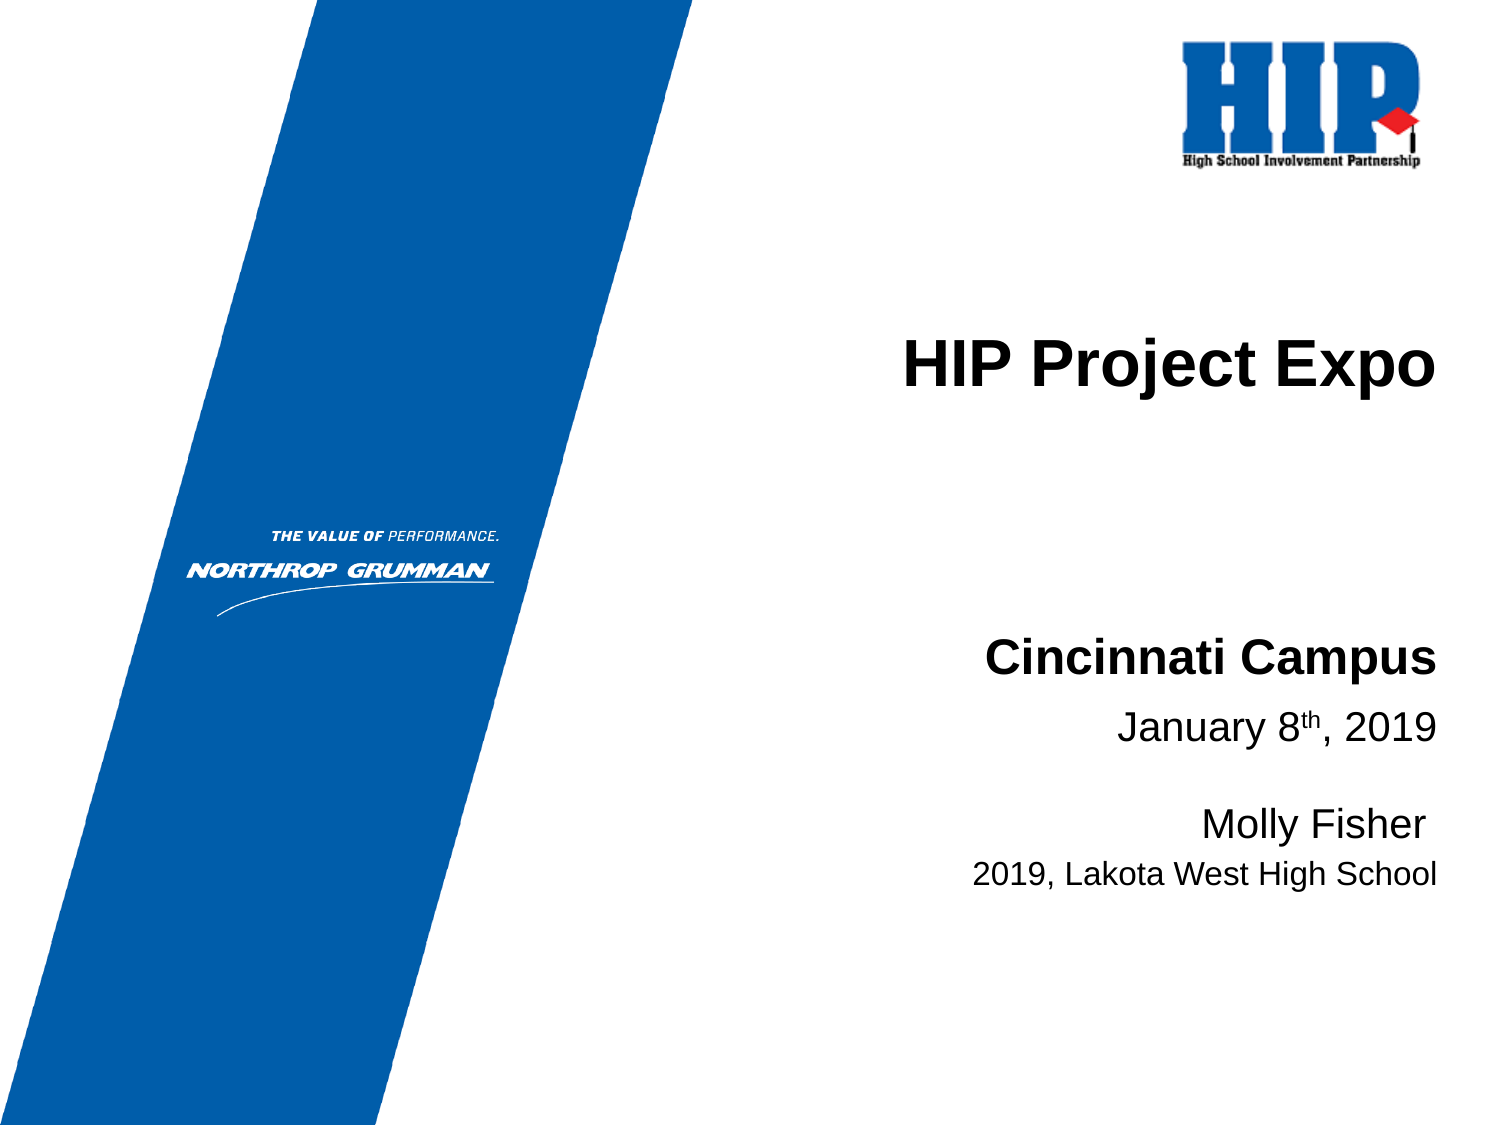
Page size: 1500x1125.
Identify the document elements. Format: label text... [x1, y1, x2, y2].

list 2019, Lakota West High School [637, 856, 1454, 920]
picture [0, 0, 1500, 1125]
list Cincinnati Campus [638, 616, 1453, 692]
title HIP Project Expo [654, 201, 1453, 532]
list Molly Fisher [637, 774, 1454, 850]
list January 8th, 2019 [637, 699, 1453, 774]
